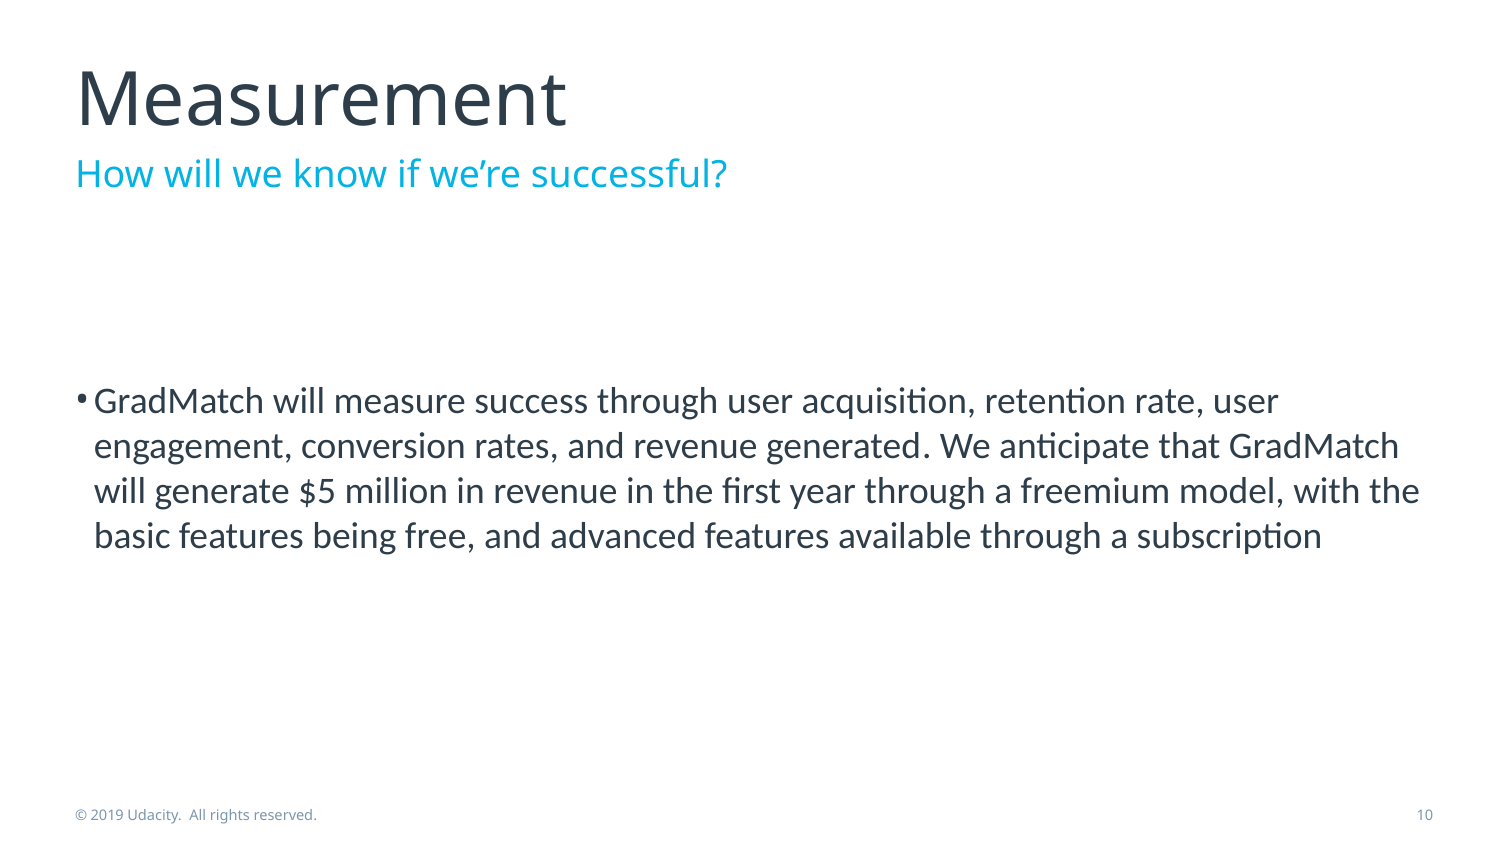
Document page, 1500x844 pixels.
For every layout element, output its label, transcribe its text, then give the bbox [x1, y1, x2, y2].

title Measurement [75, 50, 1425, 148]
list GradMatch will measure success through user acquisition, retention rate, user engagement, conversion rates, and revenue generated. We anticipate that GradMatch will generate $5 million in revenue in the first year through a freemium model, with the basic features being free, and advanced features available through a subscription [75, 231, 1425, 700]
list © 2019 Udacity. All rights reserved. [75, 806, 725, 826]
list How will we know if we’re successful? [75, 150, 1425, 201]
slide_number 10 [1416, 806, 1434, 826]
